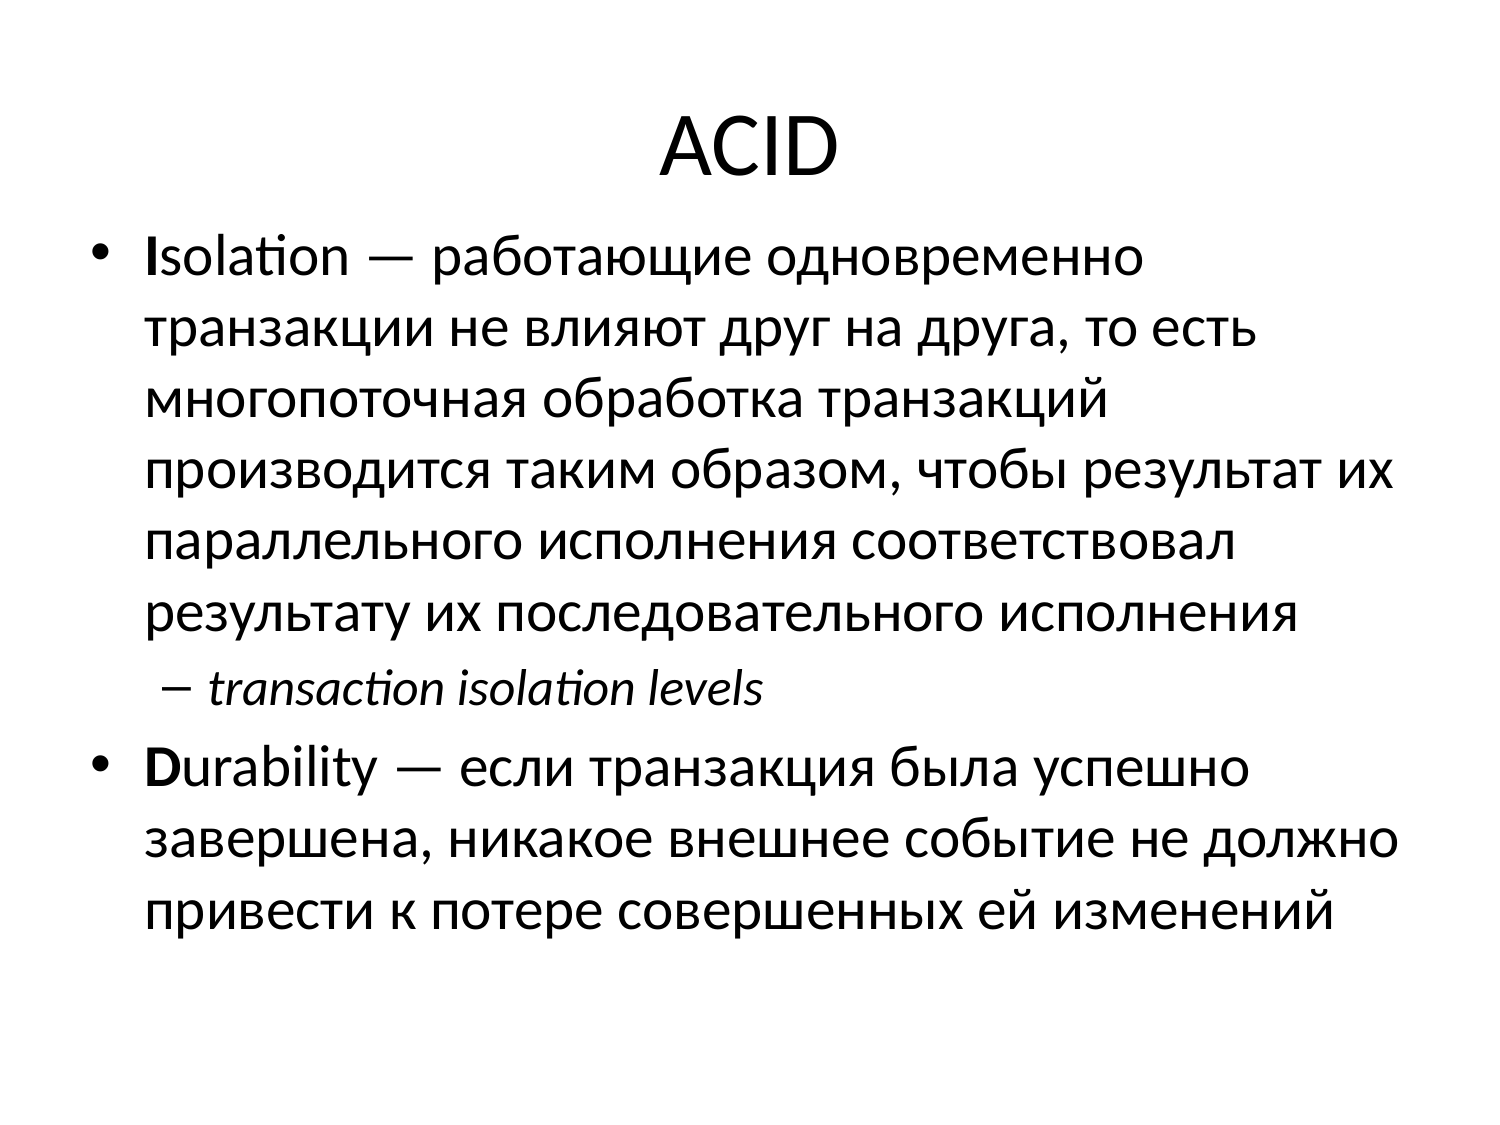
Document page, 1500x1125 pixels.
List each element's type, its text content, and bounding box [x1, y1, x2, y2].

list Isolation — работающие одновременно транзакции не влияют друг на друга, то есть многопоточная обработка транзакций производится таким образом, чтобы результат их параллельного исполнения соответствовал результату их последовательного исполнения transaction isolation levels Durability — если транзакция была успешно завершена, никакое внешнее событие не должно привести к потере совершенных ей изменений [75, 208, 1425, 1005]
title ACID [75, 45, 1425, 208]
